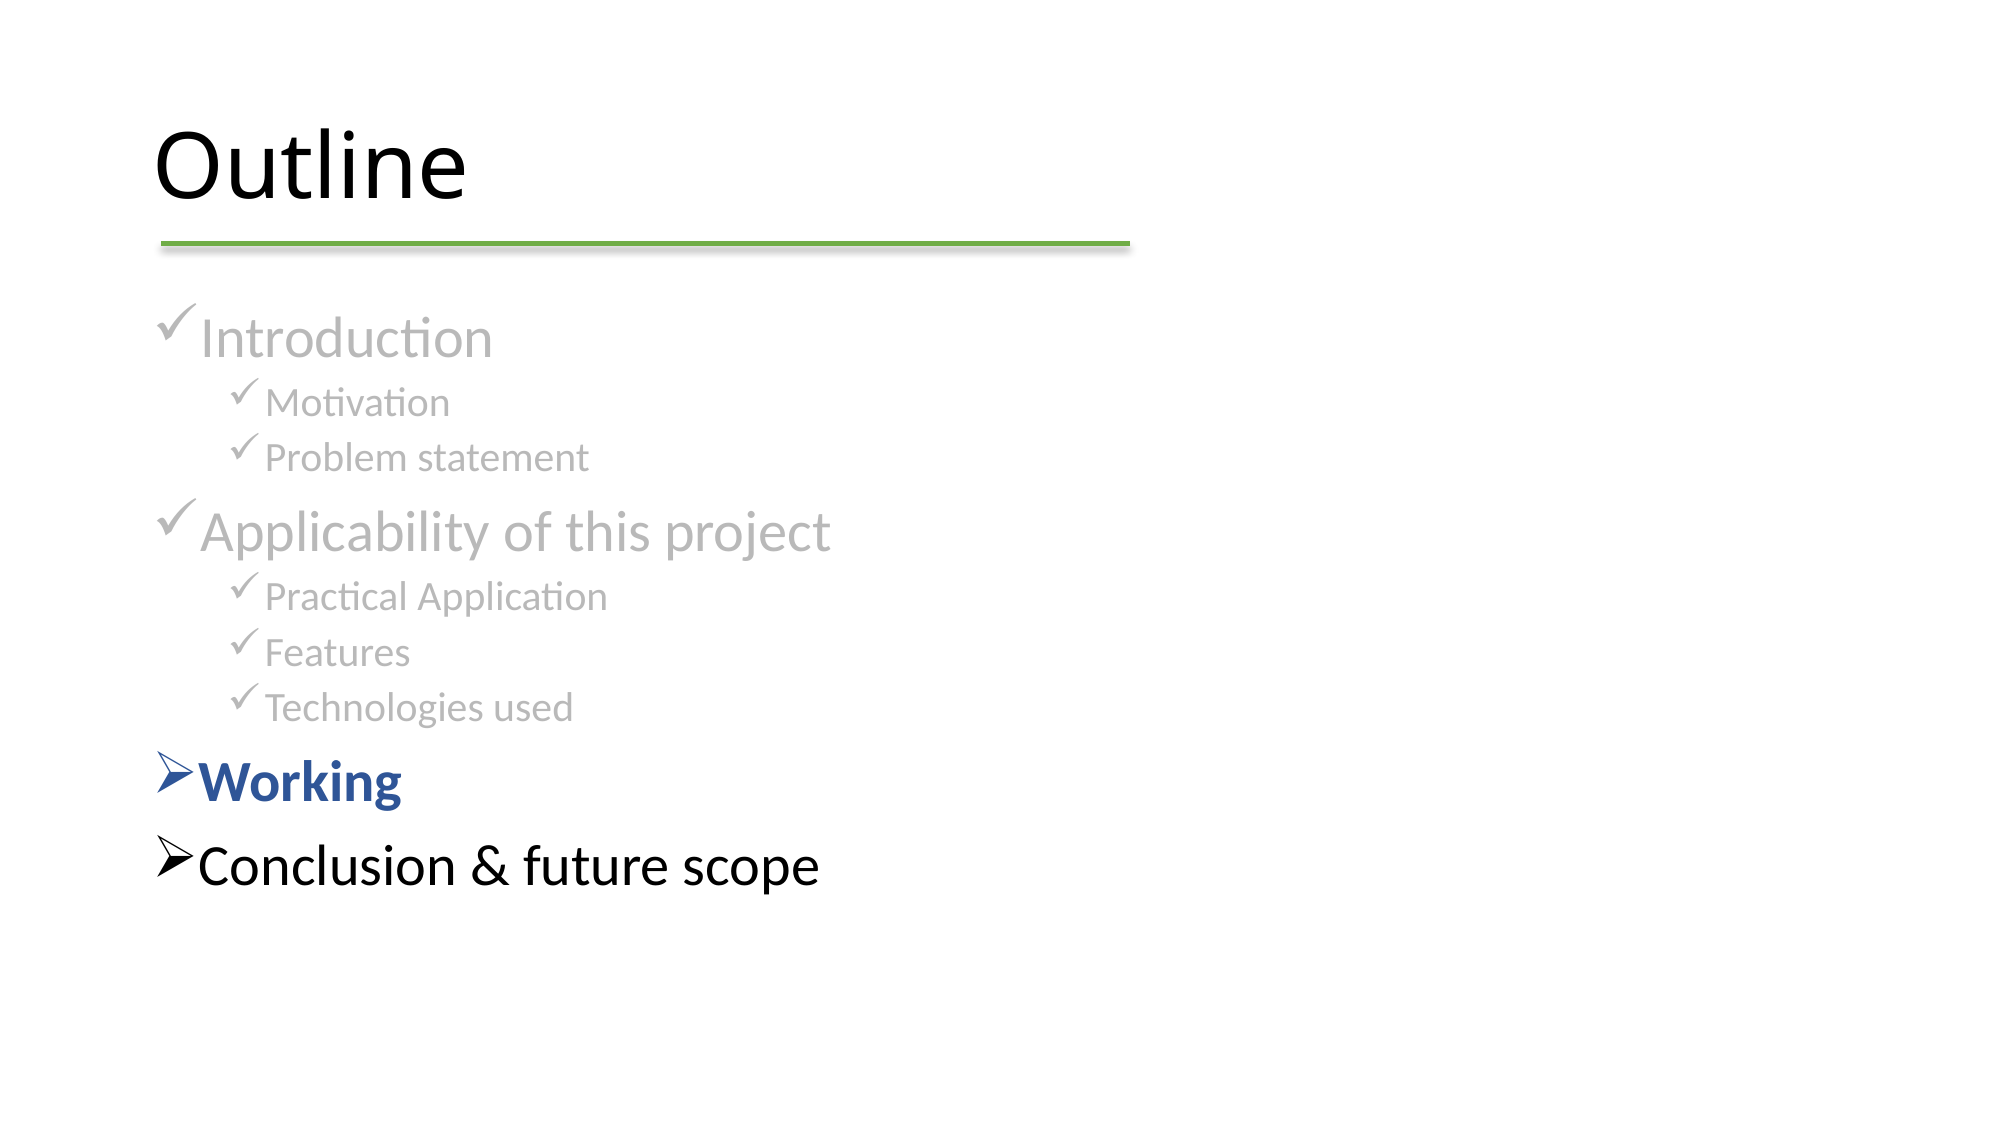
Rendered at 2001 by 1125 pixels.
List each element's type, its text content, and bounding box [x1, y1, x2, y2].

list Introduction Motivation Problem statement Applicability of this project Practical Application Features Technologies used Working Conclusion & future scope [137, 299, 1863, 1014]
title Outline [137, 59, 1863, 278]
